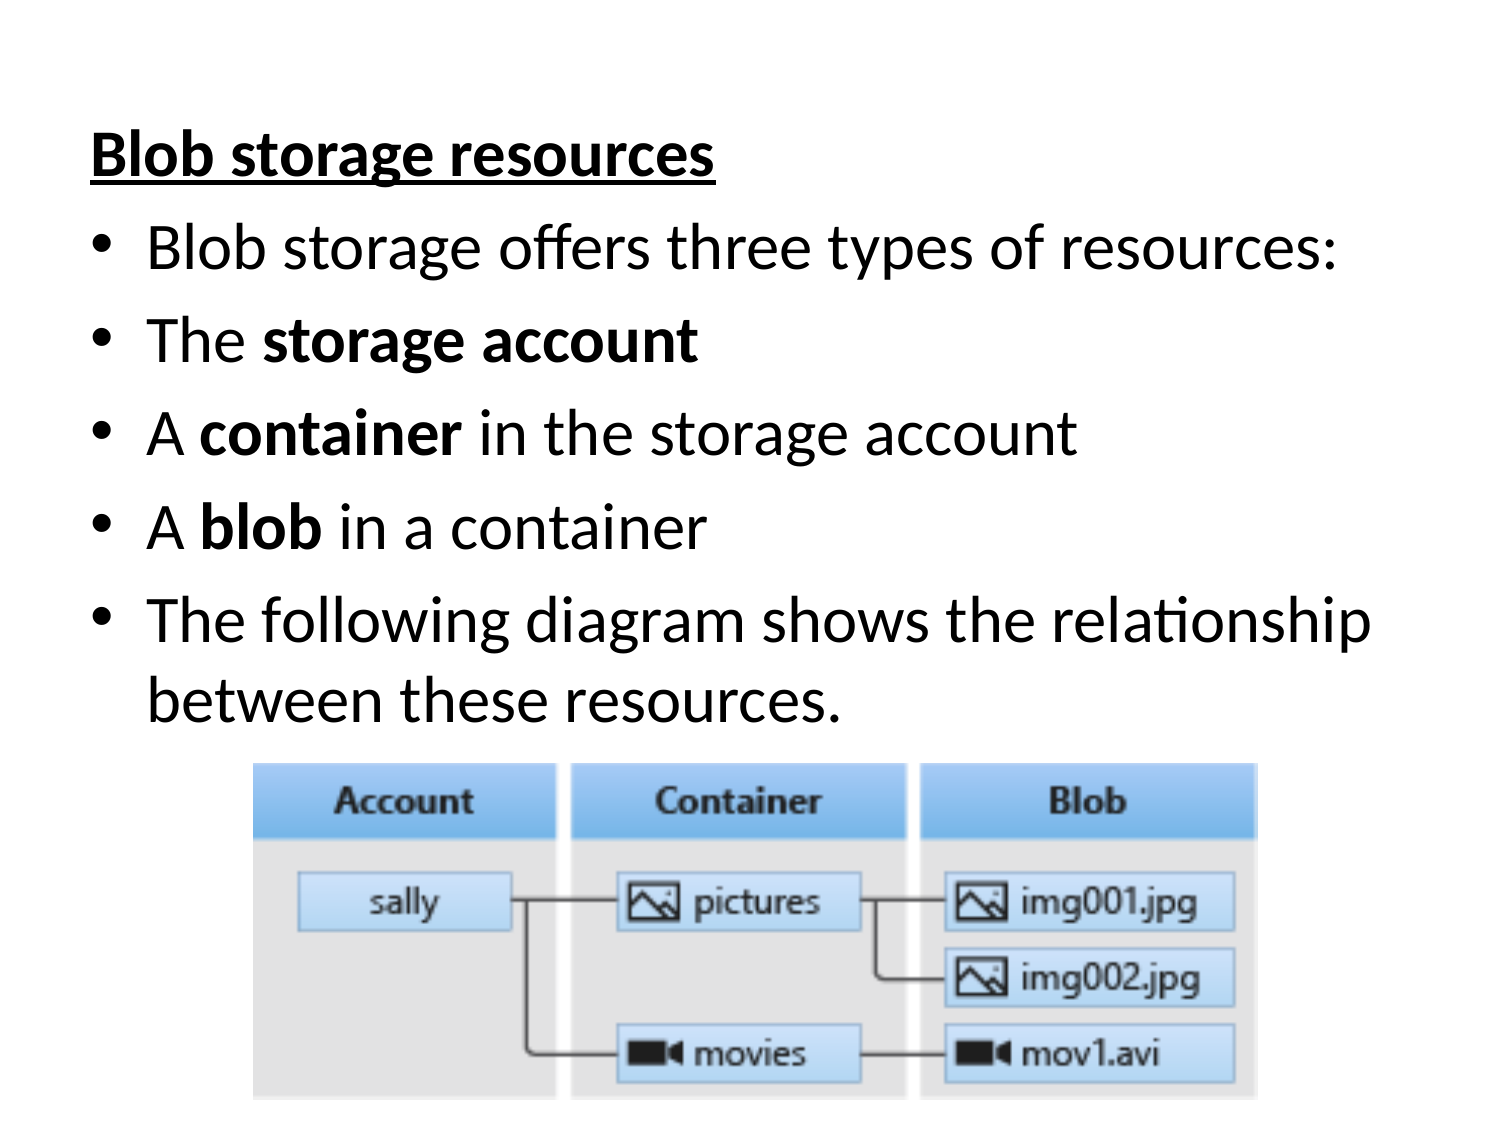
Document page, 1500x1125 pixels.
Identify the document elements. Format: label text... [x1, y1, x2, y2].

picture [253, 762, 1259, 1101]
list Blob storage resources Blob storage offers three types of resources: The storage account A container in the storage account A blob in a container The following diagram shows the relationship between these resources. [75, 101, 1425, 1005]
